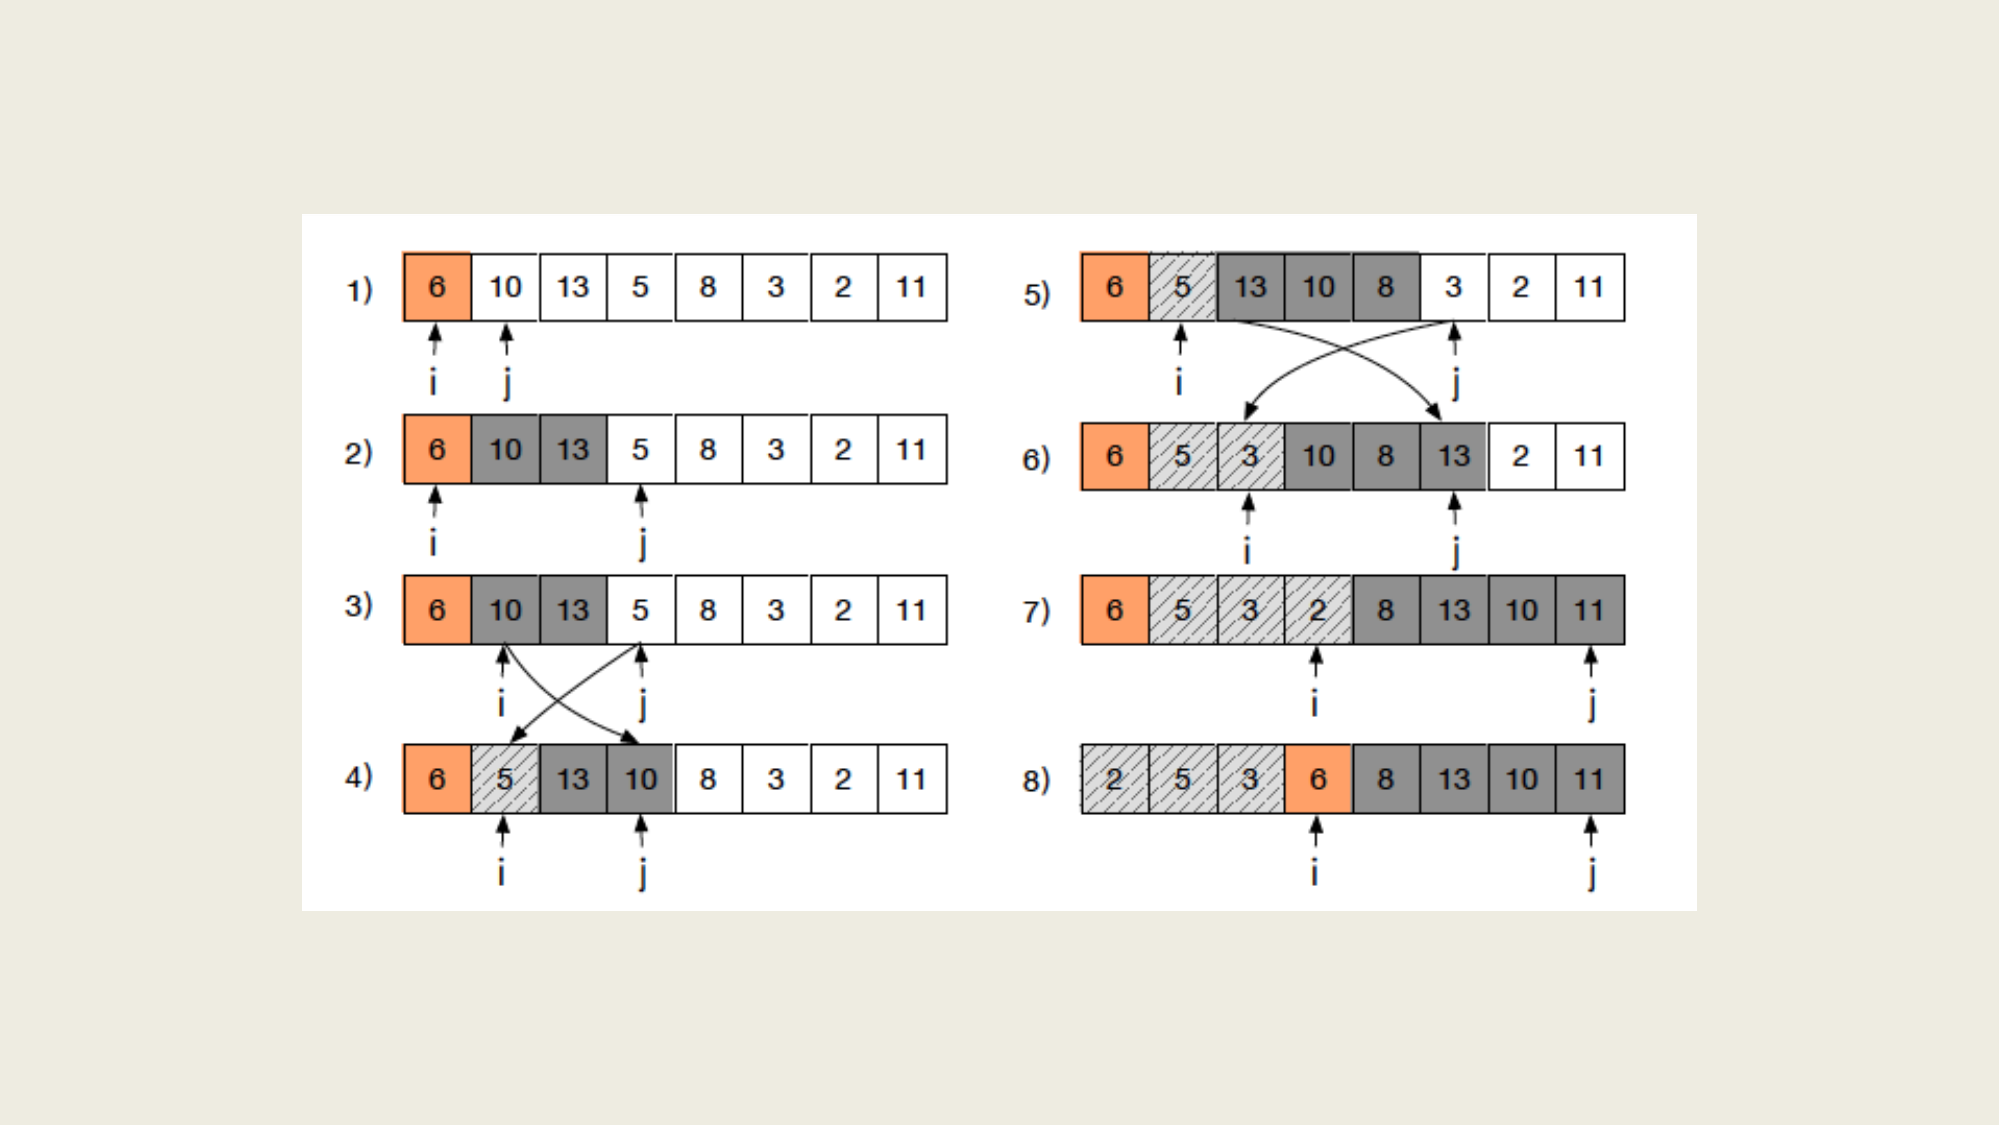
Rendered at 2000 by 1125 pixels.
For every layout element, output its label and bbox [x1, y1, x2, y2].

picture [302, 214, 1697, 911]
